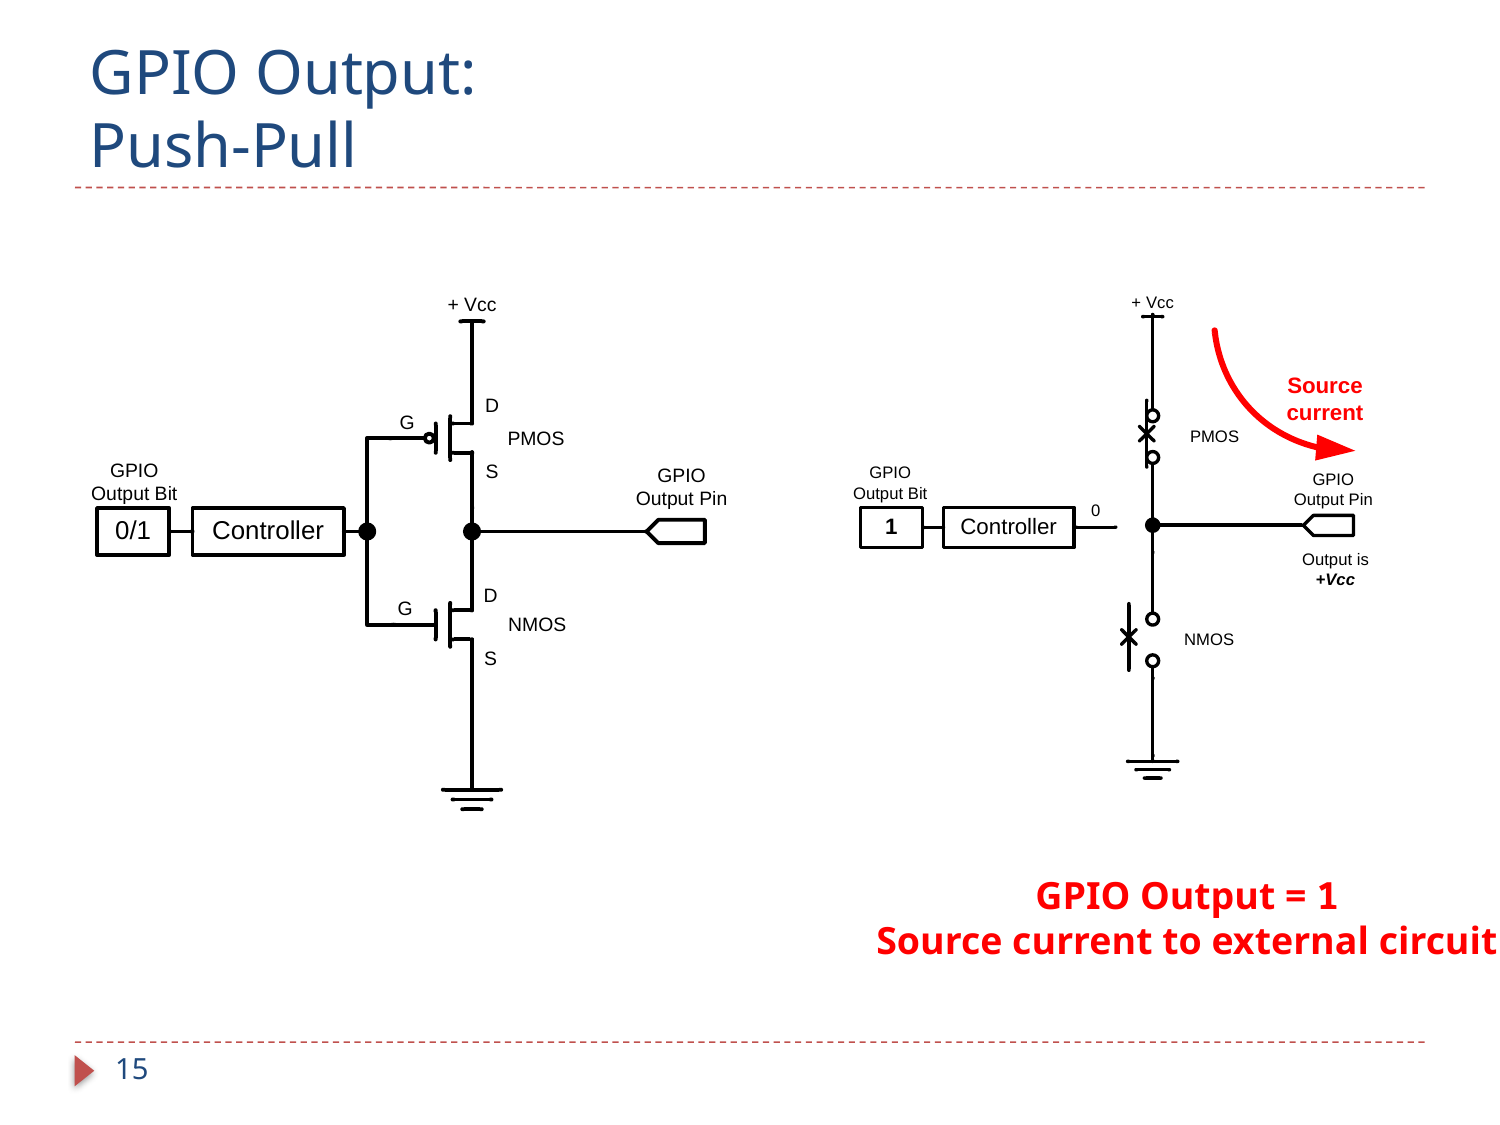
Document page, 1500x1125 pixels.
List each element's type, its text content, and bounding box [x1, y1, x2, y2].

picture [849, 287, 1378, 784]
title GPIO Output: Push-Pull [75, 24, 1425, 188]
picture [87, 287, 732, 815]
slide_number 15 [100, 1042, 426, 1103]
text_box GPIO Output = 1 Source current to external circuit [861, 864, 1500, 970]
